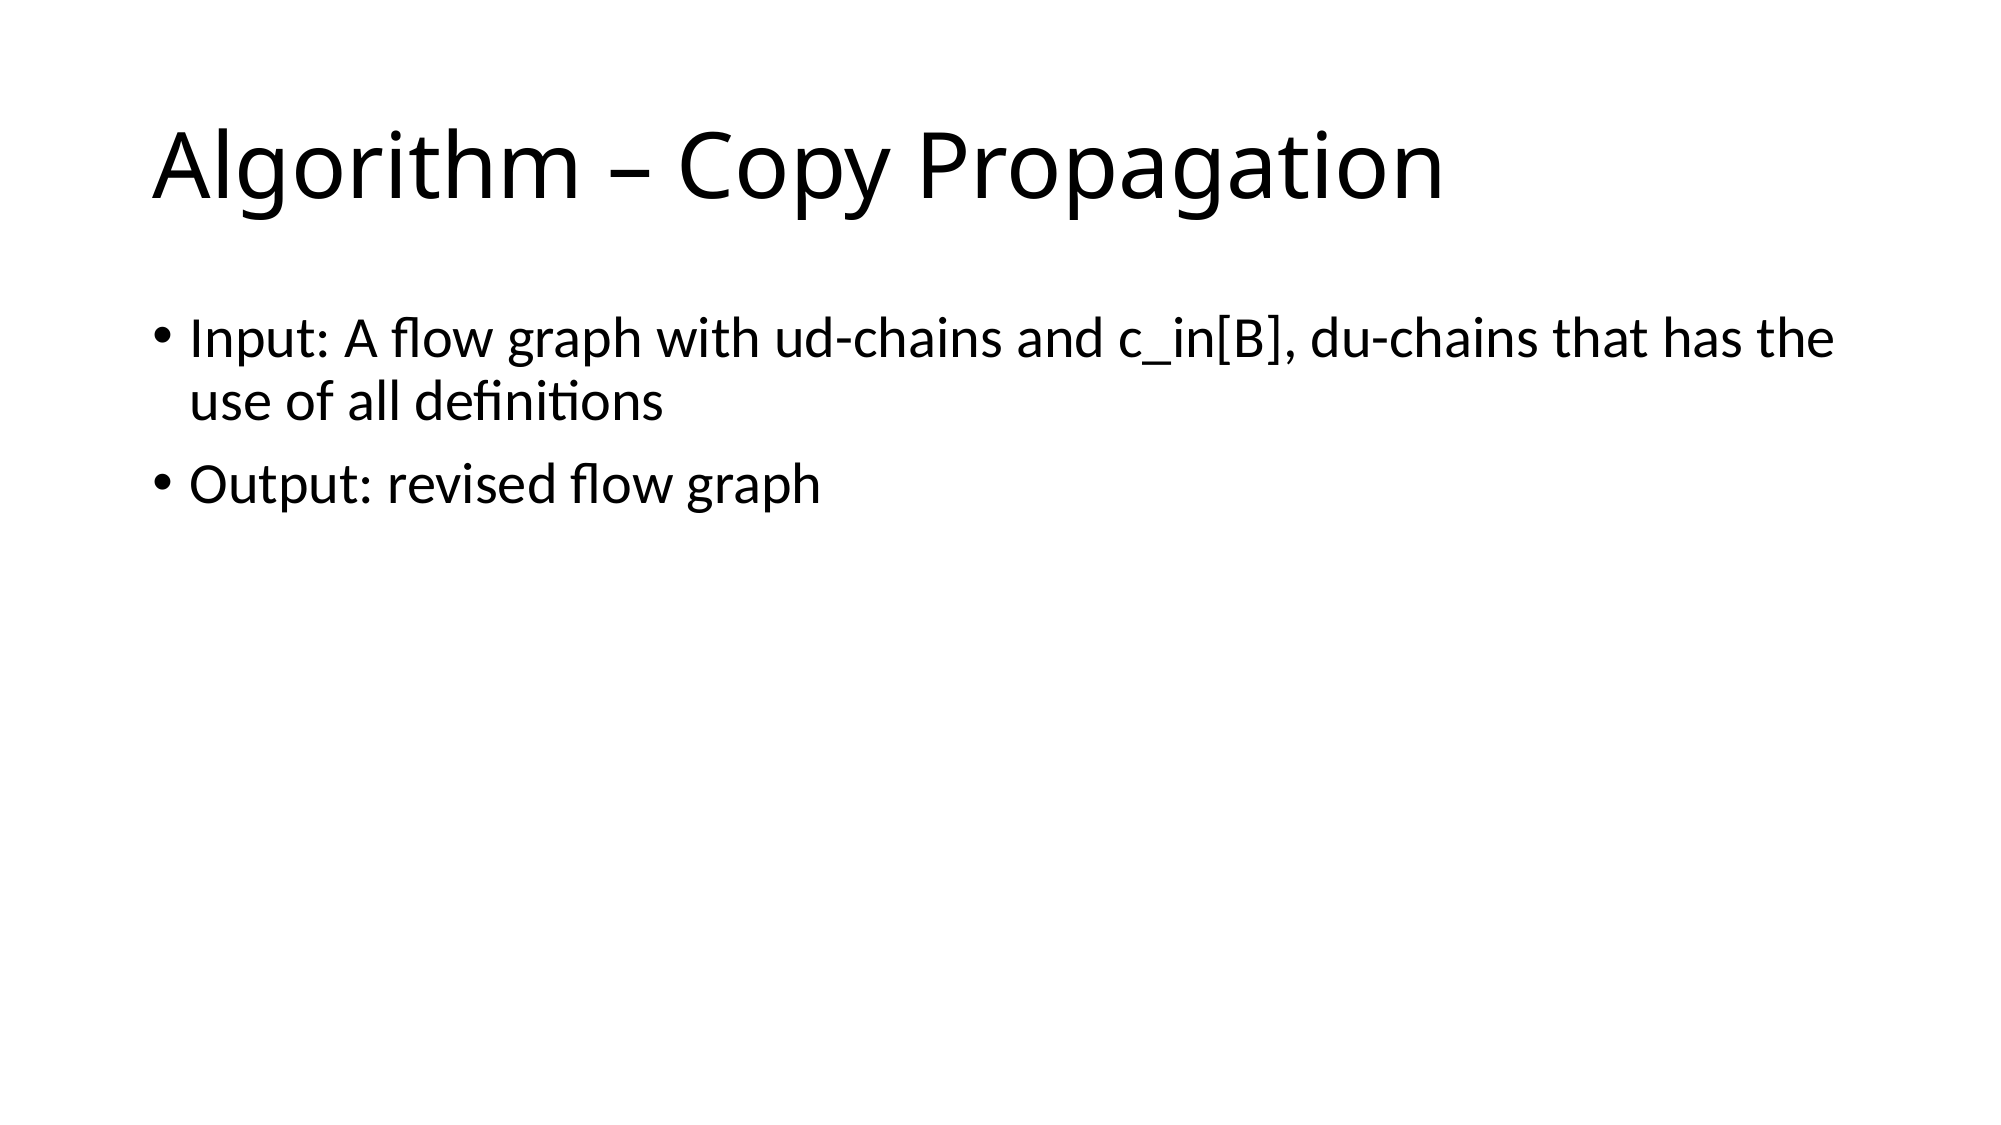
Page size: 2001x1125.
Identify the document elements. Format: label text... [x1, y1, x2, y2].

title Algorithm – Copy Propagation [137, 59, 1863, 278]
list Input: A flow graph with ud-chains and c_in[B], du-chains that has the use of all definitions Output: revised flow graph [137, 299, 1863, 1014]
